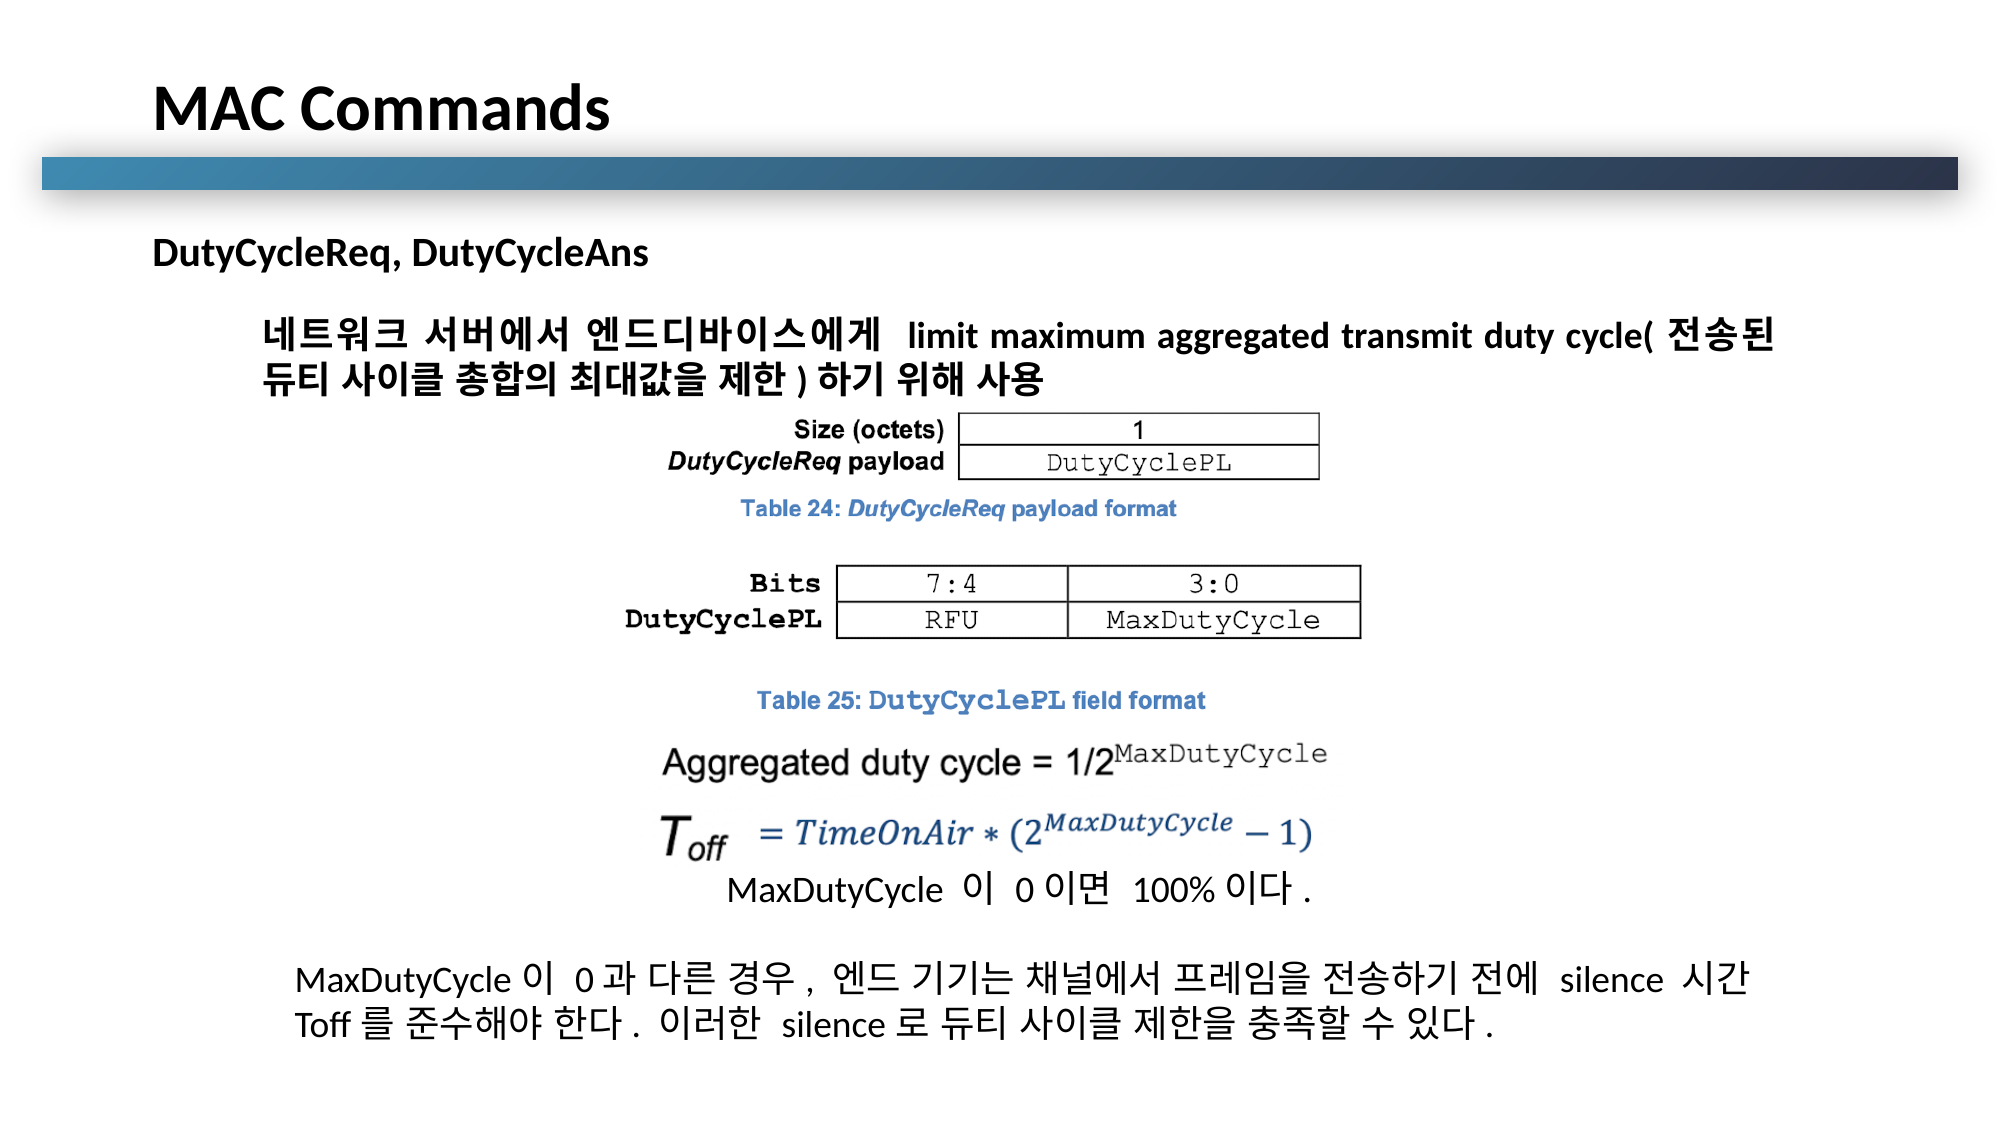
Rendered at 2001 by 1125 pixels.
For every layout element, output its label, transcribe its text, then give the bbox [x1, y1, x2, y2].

picture [584, 388, 1416, 728]
text_box MaxDutyCycle이 0과 다른 경우, 엔드 기기는 채널에서 프레임을 전송하기 전에 silence 시간 Toff를 준수해야 한다. 이러한 silence로 듀티 사이클 제한을 충족할 수 있다. [279, 947, 1780, 1053]
text_box 네트워크 서버에서 엔드디바이스에게 limit maximum aggregated transmit duty cycle(전송된 듀티 사이클 총합의 최대값을 제한)하기 위해 사용 [247, 303, 1791, 409]
picture [639, 732, 1361, 878]
text_box MaxDutyCycle 이 0이면 100%이다. [711, 867, 1327, 918]
text_box DutyCycleReq, DutyCycleAns [137, 217, 1138, 283]
title MAC Commands [137, 0, 1863, 137]
text_box [41, 157, 1959, 191]
